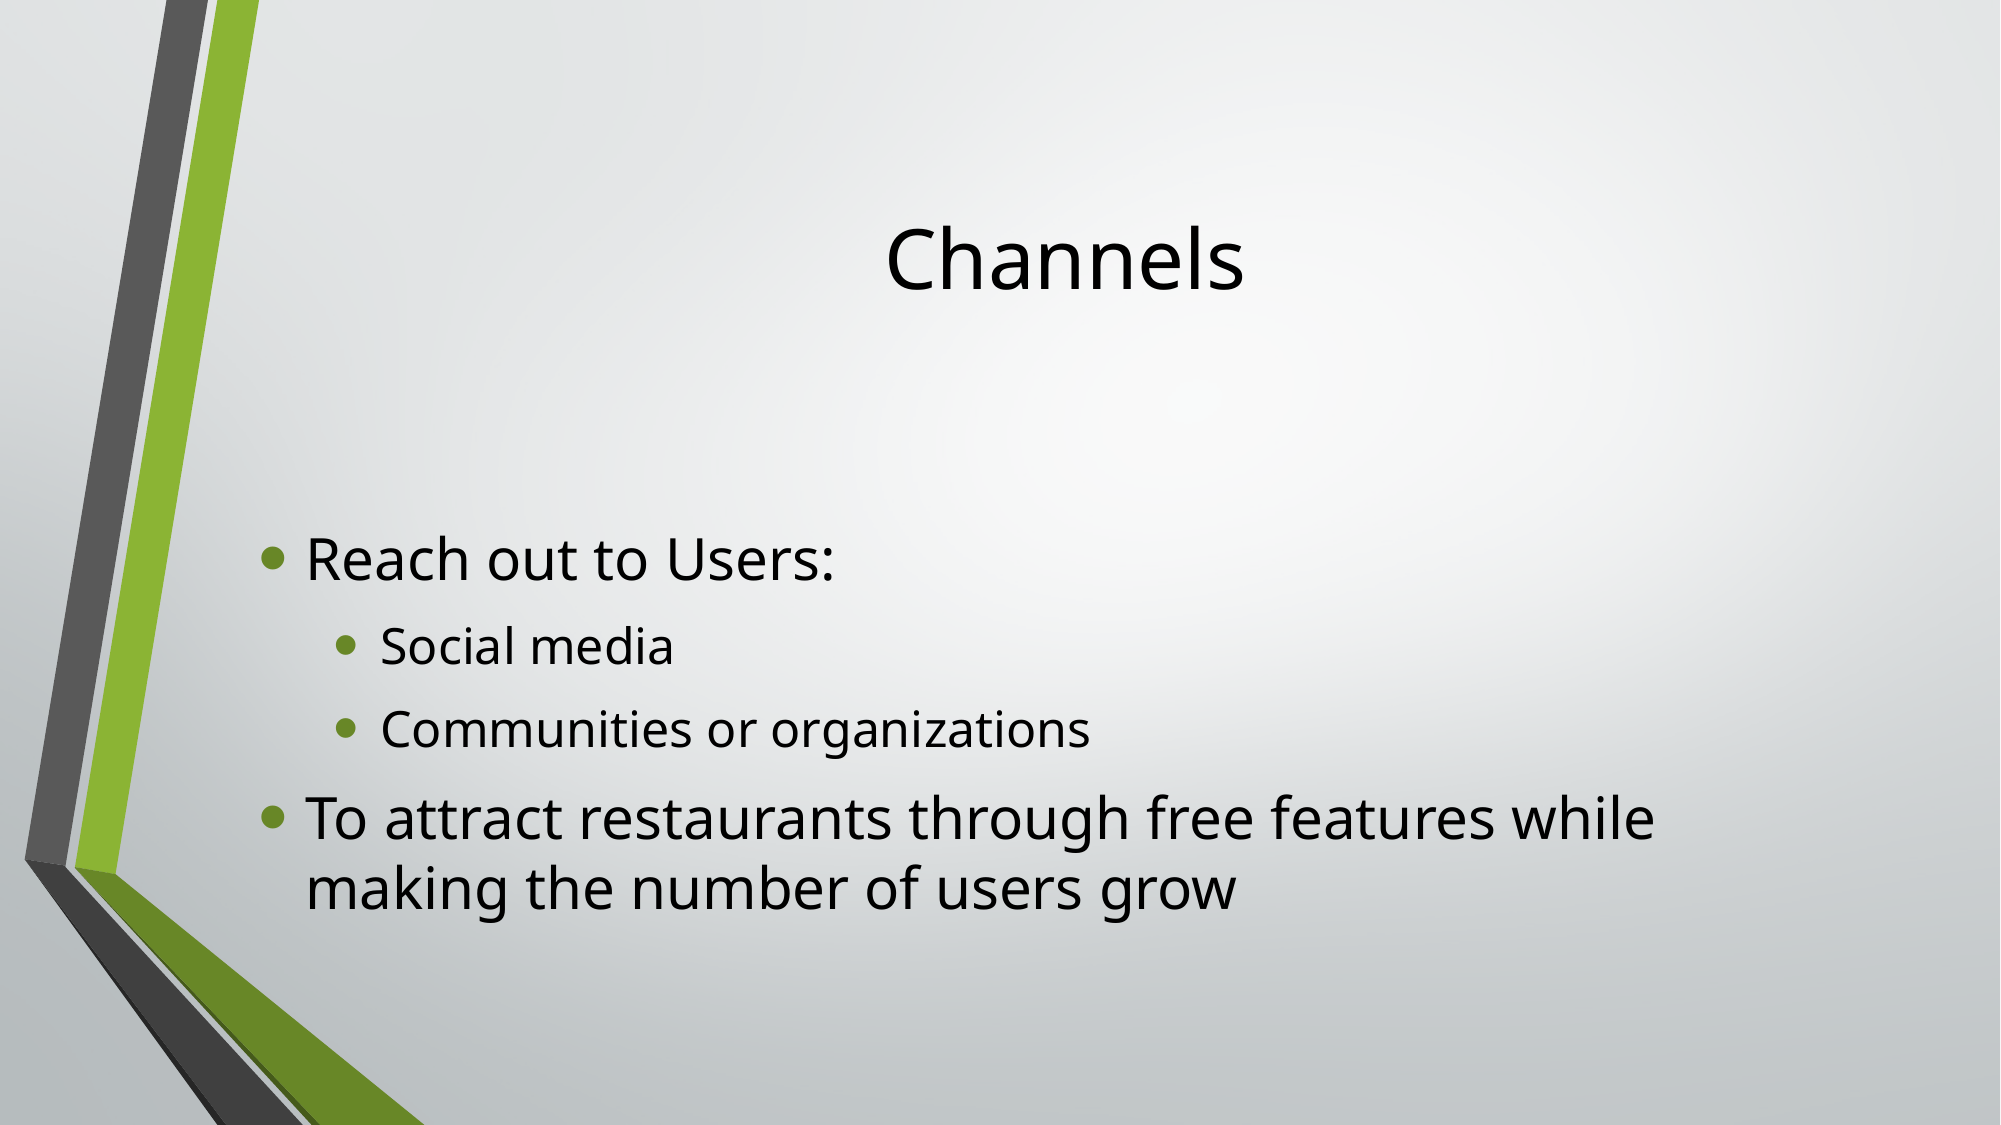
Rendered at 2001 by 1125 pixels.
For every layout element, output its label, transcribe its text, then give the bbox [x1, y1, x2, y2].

list Reach out to Users: Social media Communities or organizations To attract restaurants through free features while making the number of users grow [243, 437, 1887, 1006]
title Channels [243, 112, 1887, 400]
